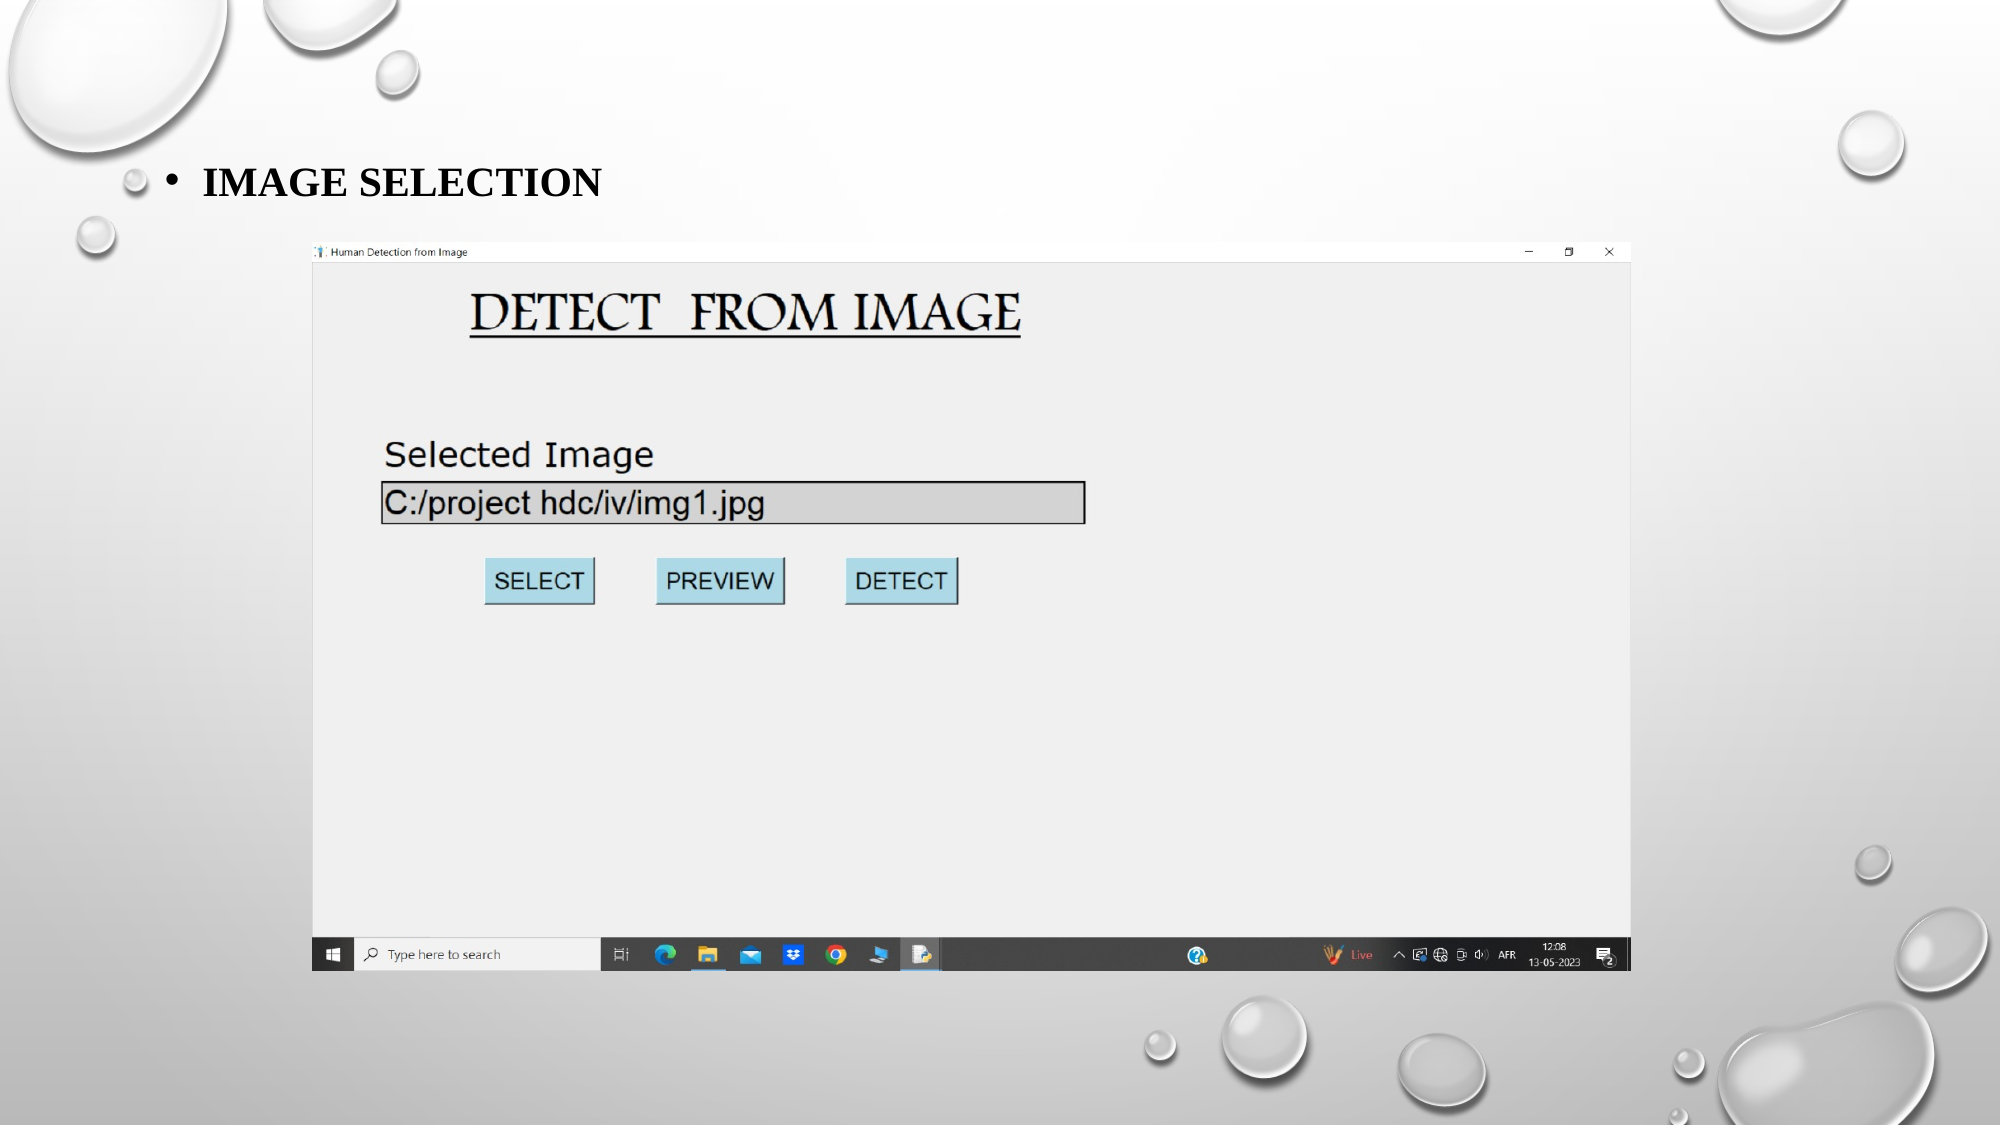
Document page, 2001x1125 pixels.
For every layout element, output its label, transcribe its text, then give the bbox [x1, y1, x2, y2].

list Image Selection [149, 137, 1850, 950]
picture [0, 0, 2000, 1125]
